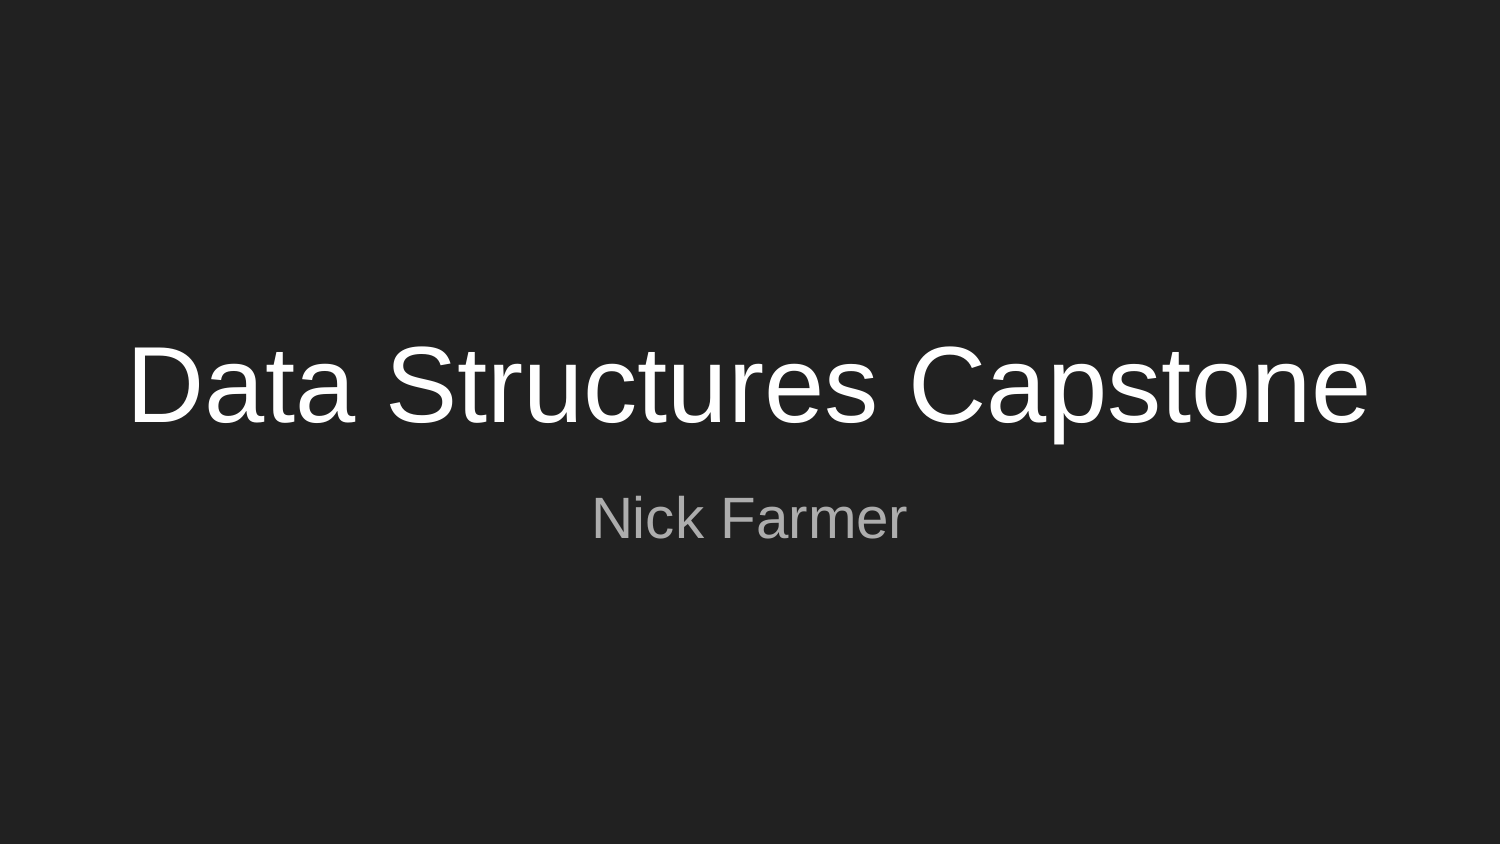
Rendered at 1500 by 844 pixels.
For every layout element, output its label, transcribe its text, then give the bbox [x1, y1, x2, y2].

subtitle Nick Farmer [51, 464, 1449, 595]
title Data Structures Capstone [51, 122, 1449, 459]
